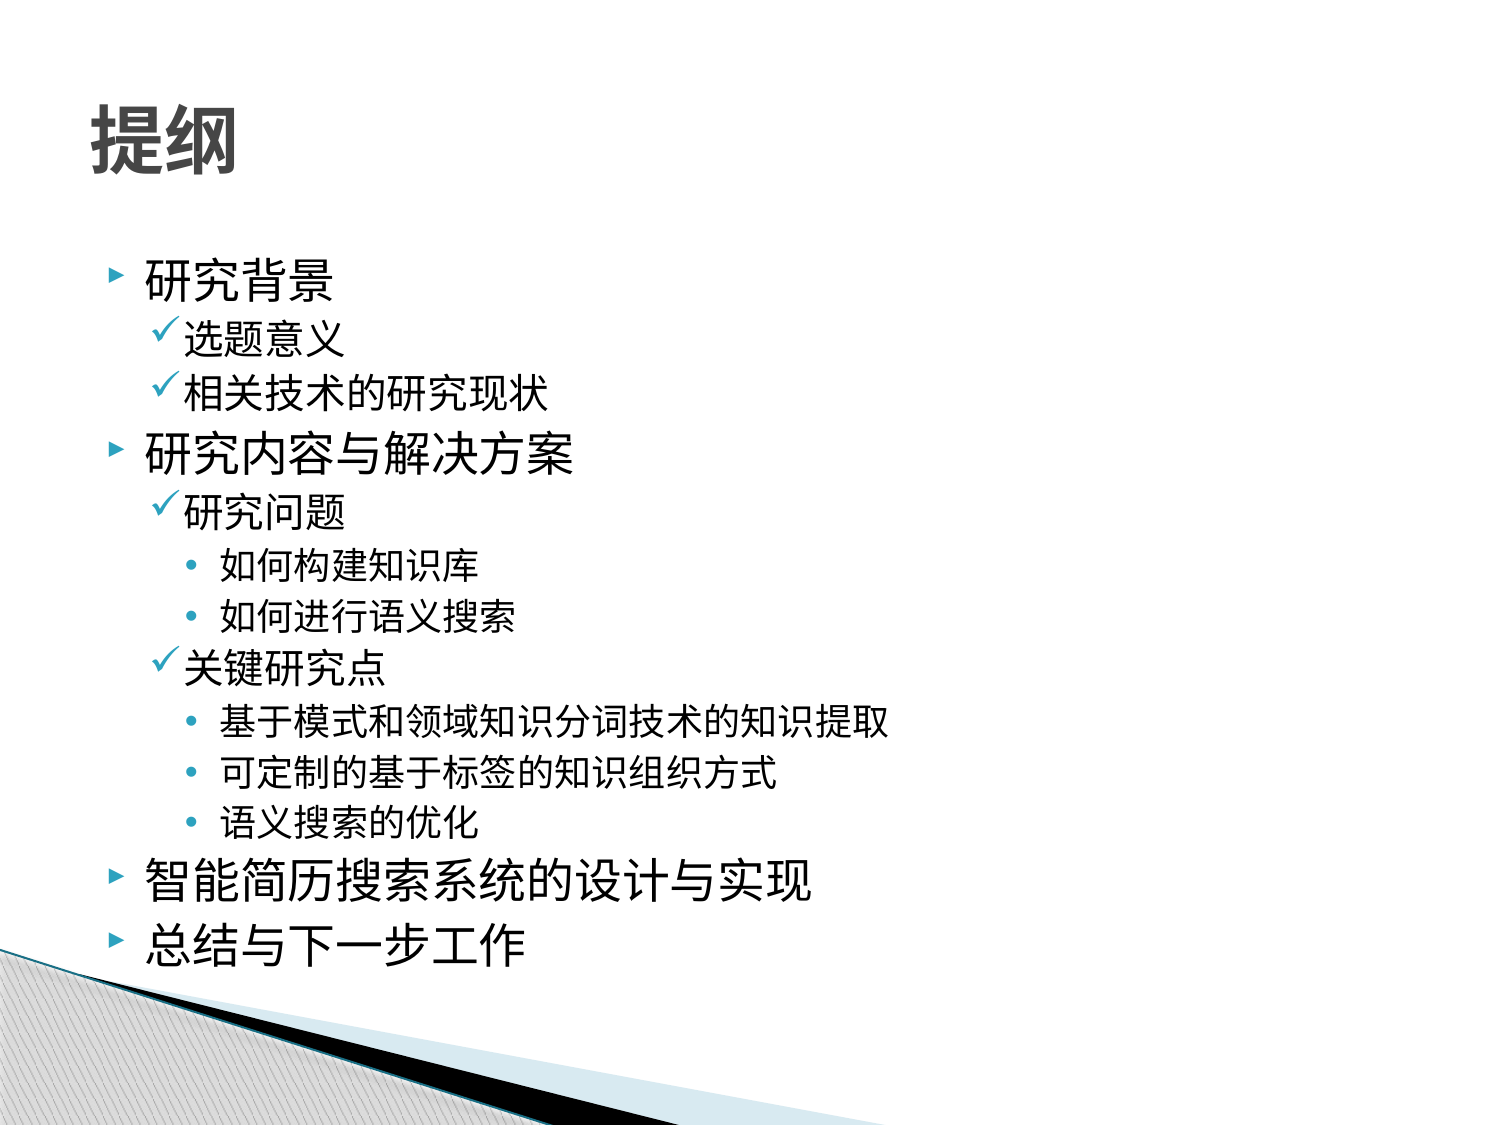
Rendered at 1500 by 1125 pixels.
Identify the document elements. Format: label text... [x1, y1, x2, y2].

list 研究背景 选题意义 相关技术的研究现状 研究内容与解决方案 研究问题 如何构建知识库 如何进行语义搜索 关键研究点 基于模式和领域知识分词技术的知识提取 可定制的基于标签的知识组织方式 语义搜索的优化 智能简历搜索系统的设计与实现 总结与下一步工作 [75, 243, 1425, 986]
title 提纲 [75, 45, 1425, 233]
